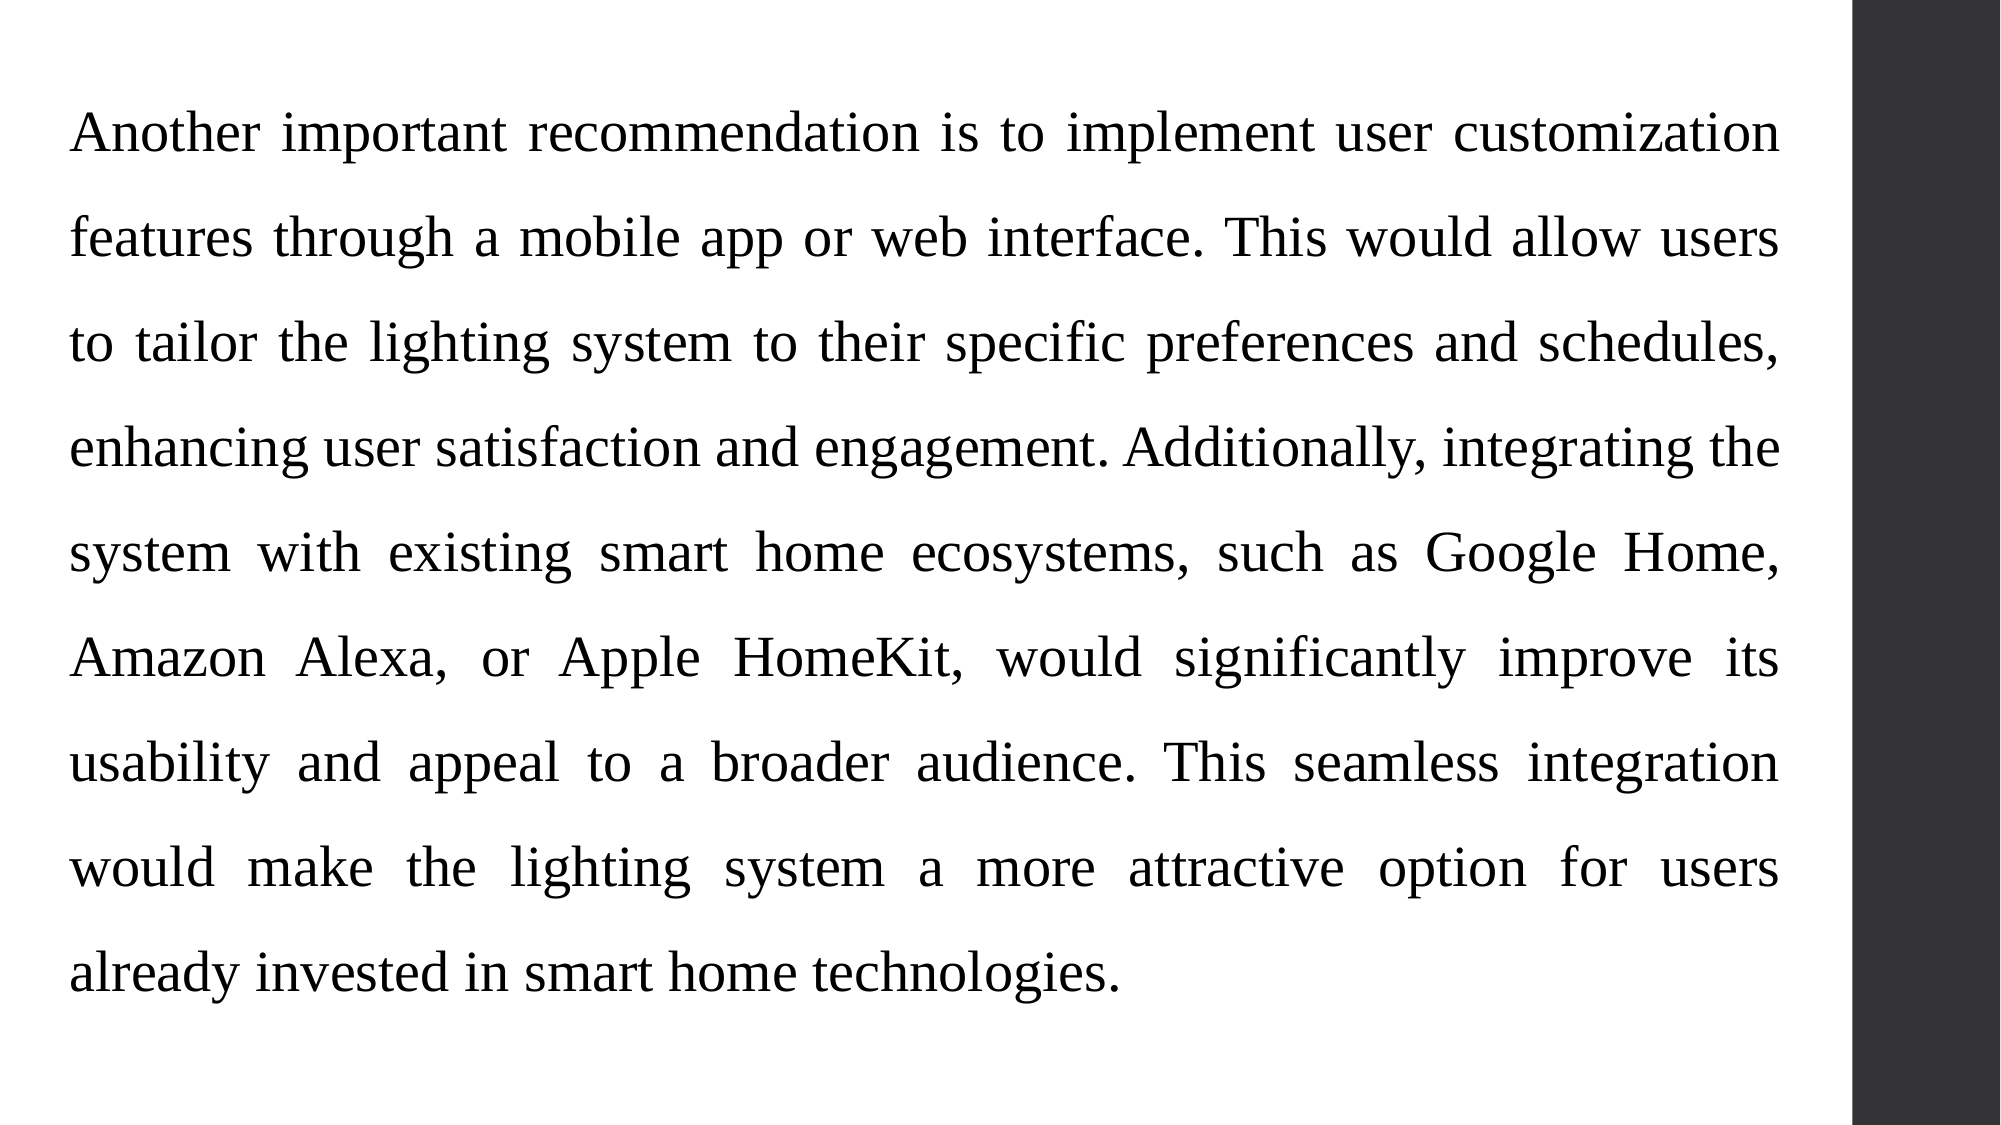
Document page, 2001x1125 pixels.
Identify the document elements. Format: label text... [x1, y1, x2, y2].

text_box Another important recommendation is to implement user customization features through a mobile app or web interface. This would allow users to tailor the lighting system to their specific preferences and schedules, enhancing user satisfaction and engagement. Additionally, integrating the system with existing smart home ecosystems, such as Google Home, Amazon Alexa, or Apple HomeKit, would significantly improve its usability and appeal to a broader audience. This seamless integration would make the lighting system a more attractive option for users already invested in smart home technologies. [54, 51, 1797, 1011]
